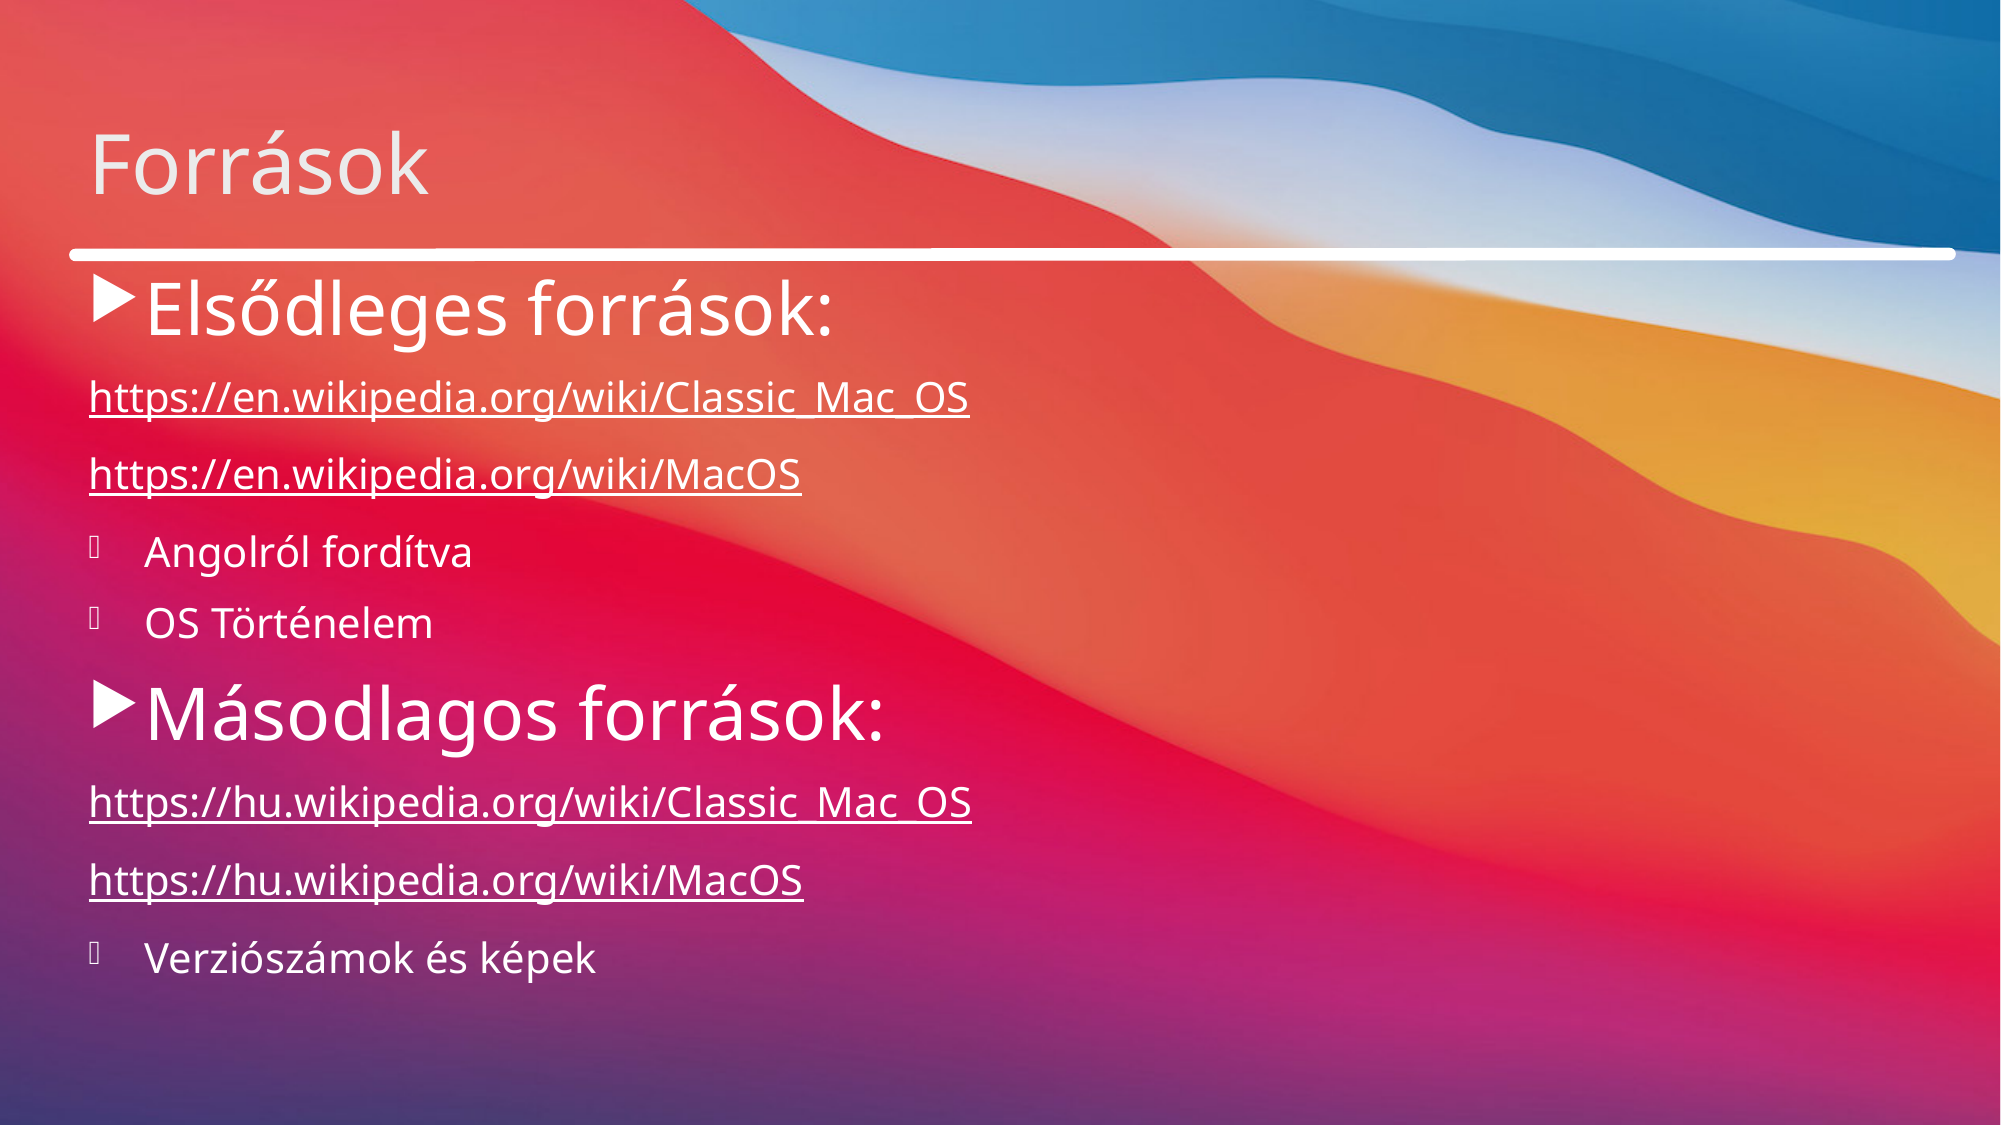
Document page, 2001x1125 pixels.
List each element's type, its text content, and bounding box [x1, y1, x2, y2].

list Elsődleges források: https://en.wikipedia.org/wiki/Classic_Mac_OS https://en.wikipedia.org/wiki/MacOS Angolról fordítva OS Történelem Másodlagos források: https://hu.wikipedia.org/wiki/Classic_Mac_OS https://hu.wikipedia.org/wiki/MacOS Verziószámok és képek [73, 254, 1948, 1069]
picture [0, 0, 2001, 1125]
title Források [73, 67, 1948, 254]
